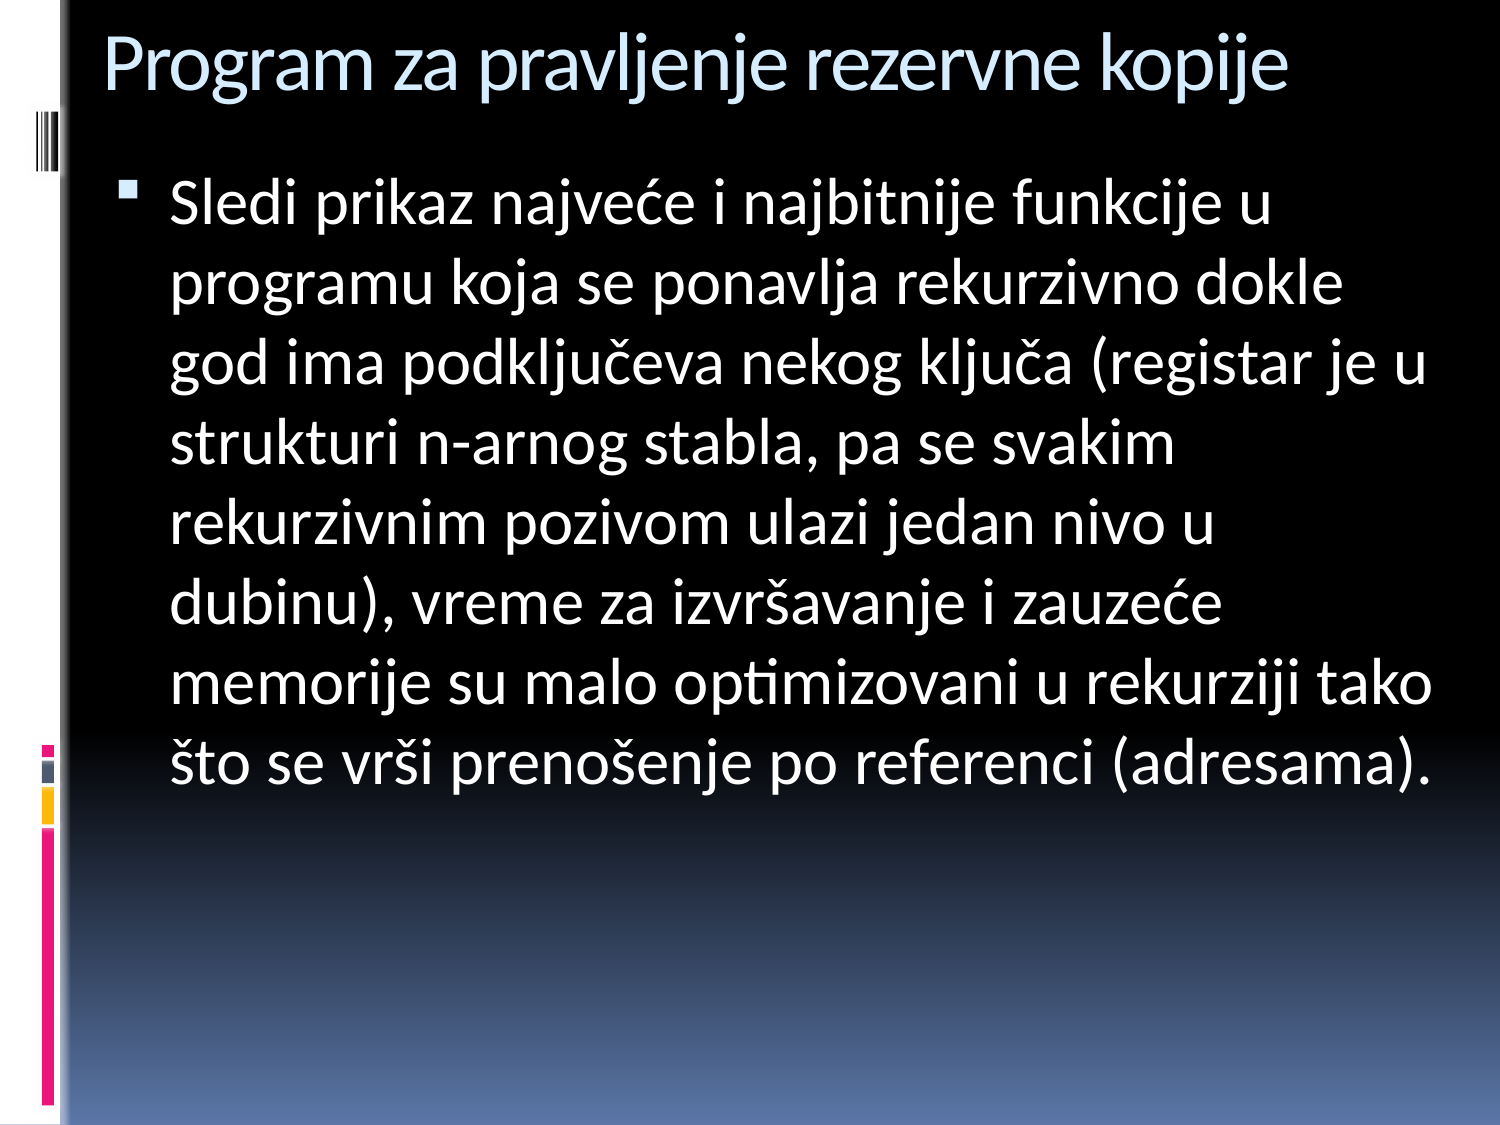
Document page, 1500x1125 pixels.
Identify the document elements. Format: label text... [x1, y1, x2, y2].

title Program za pravljenje rezervne kopije [87, 0, 1363, 125]
list Sledi prikaz najveće i najbitnije funkcije u programu koja se ponavlja rekurzivno dokle god ima podključeva nekog ključa (registar je u strukturi n-arnog stabla, pa se svakim rekurzivnim pozivom ulazi jedan nivo u dubinu), vreme za izvršavanje i zauzeće memorije su malo optimizovani u rekurziji tako što se vrši prenošenje po referenci (adresama). [87, 149, 1463, 1088]
